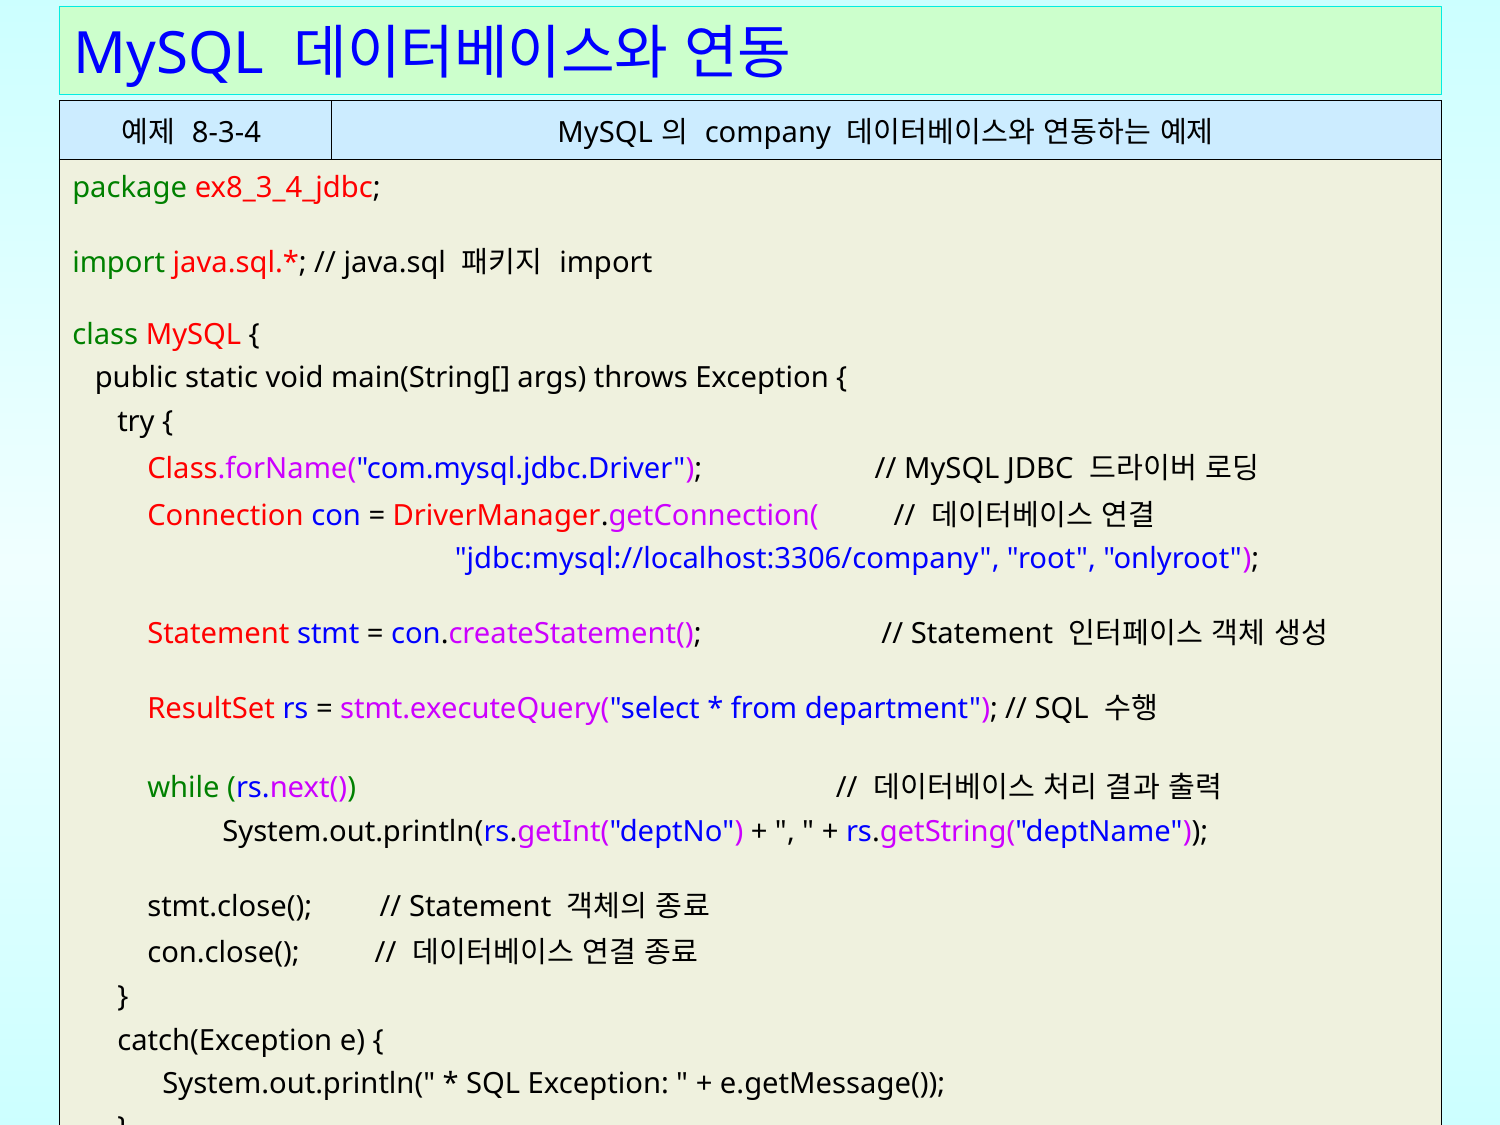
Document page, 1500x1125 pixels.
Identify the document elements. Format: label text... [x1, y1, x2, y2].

table_cell package ex8_3_4_jdbc; import java.sql.*; // java.sql 패키지 import class MySQL { public static void main(String[] args) throws Exception { try { Class.forName("com.mysql.jdbc.Driver"); // MySQL JDBC 드라이버 로딩 Connection con = DriverManager.getConnection( // 데이터베이스 연결 "jdbc:mysql://localhost:3306/company", "root", "onlyroot"); Statement stmt = con.createStatement(); // Statement 인터페이스 객체 생성 ResultSet rs = stmt.executeQuery("select * from department"); // SQL 수행 while (rs.next()) // 데이터베이스 처리 결과 출력 System.out.println(rs.getInt("deptNo") + ", " + rs.getString("deptName")); stmt.close(); // Statement 객체의 종료 con.close(); // 데이터베이스 연결 종료 } catch(Exception e) { System.out.println(" * SQL Exception: " + e.getMessage()); } } } [60, 160, 1441, 1125]
table_header MySQL의 company 데이터베이스와 연동하는 예제 [332, 101, 1441, 159]
title MySQL 데이터베이스와 연동 [58, 75, 1442, 95]
text_box [0, 0, 1500, 75]
table_header 예제 8-3-4 [60, 101, 331, 159]
